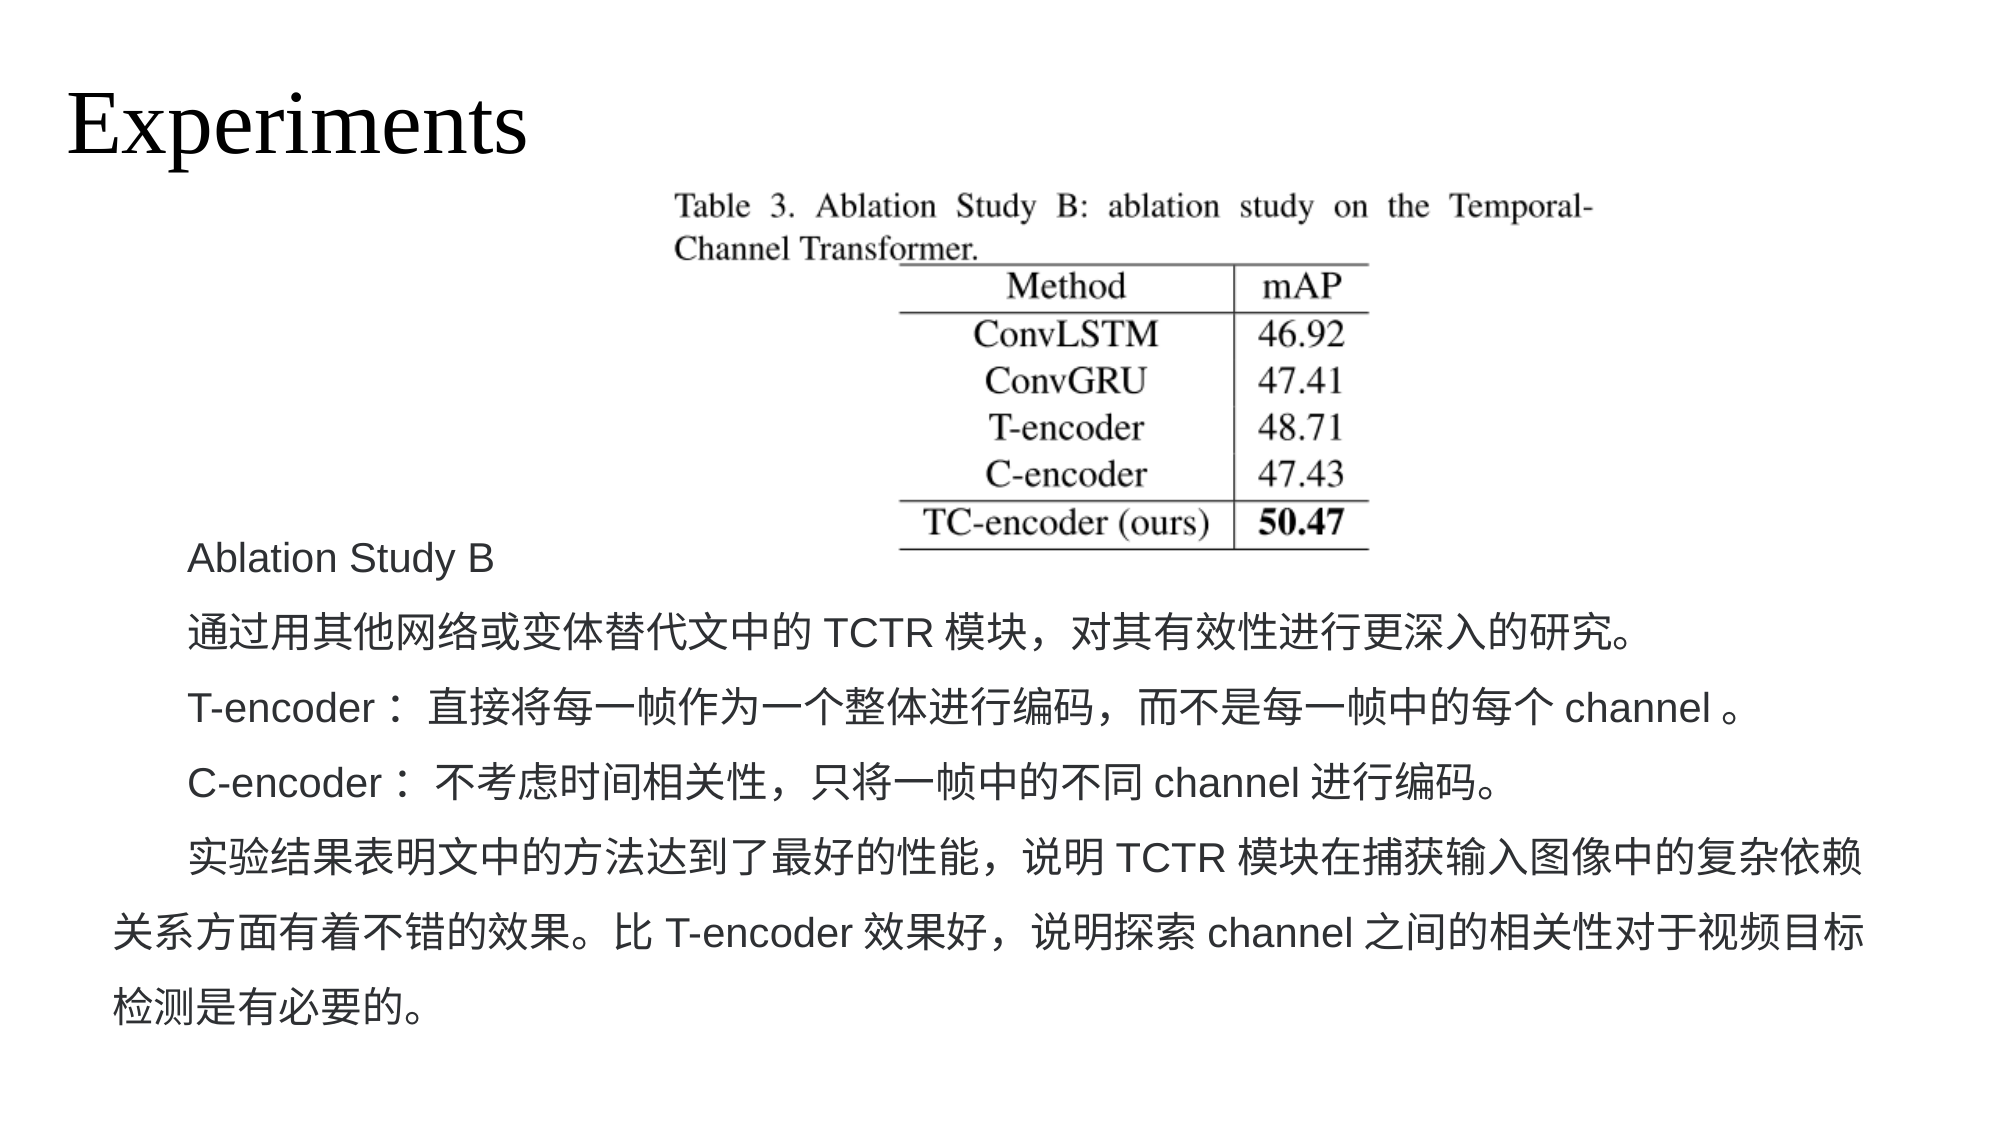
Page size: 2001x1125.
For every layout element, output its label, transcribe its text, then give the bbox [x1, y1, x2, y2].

text_box Experiments [50, 14, 1776, 233]
text_box Ablation Study B 通过用其他网络或变体替代文中的TCTR模块，对其有效性进行更深入的研究。 T-encoder：直接将每一帧作为一个整体进行编码，而不是每一帧中的每个channel。 C-encoder：不考虑时间相关性，只将一帧中的不同channel进行编码。 实验结果表明文中的方法达到了最好的性能，说明TCTR模块在捕获输入图像中的复杂依赖关系方面有着不错的效果。比T-encoder效果好，说明探索channel之间的相关性对于视频目标检测是有必要的。 [97, 498, 1903, 1038]
picture [661, 185, 1609, 563]
